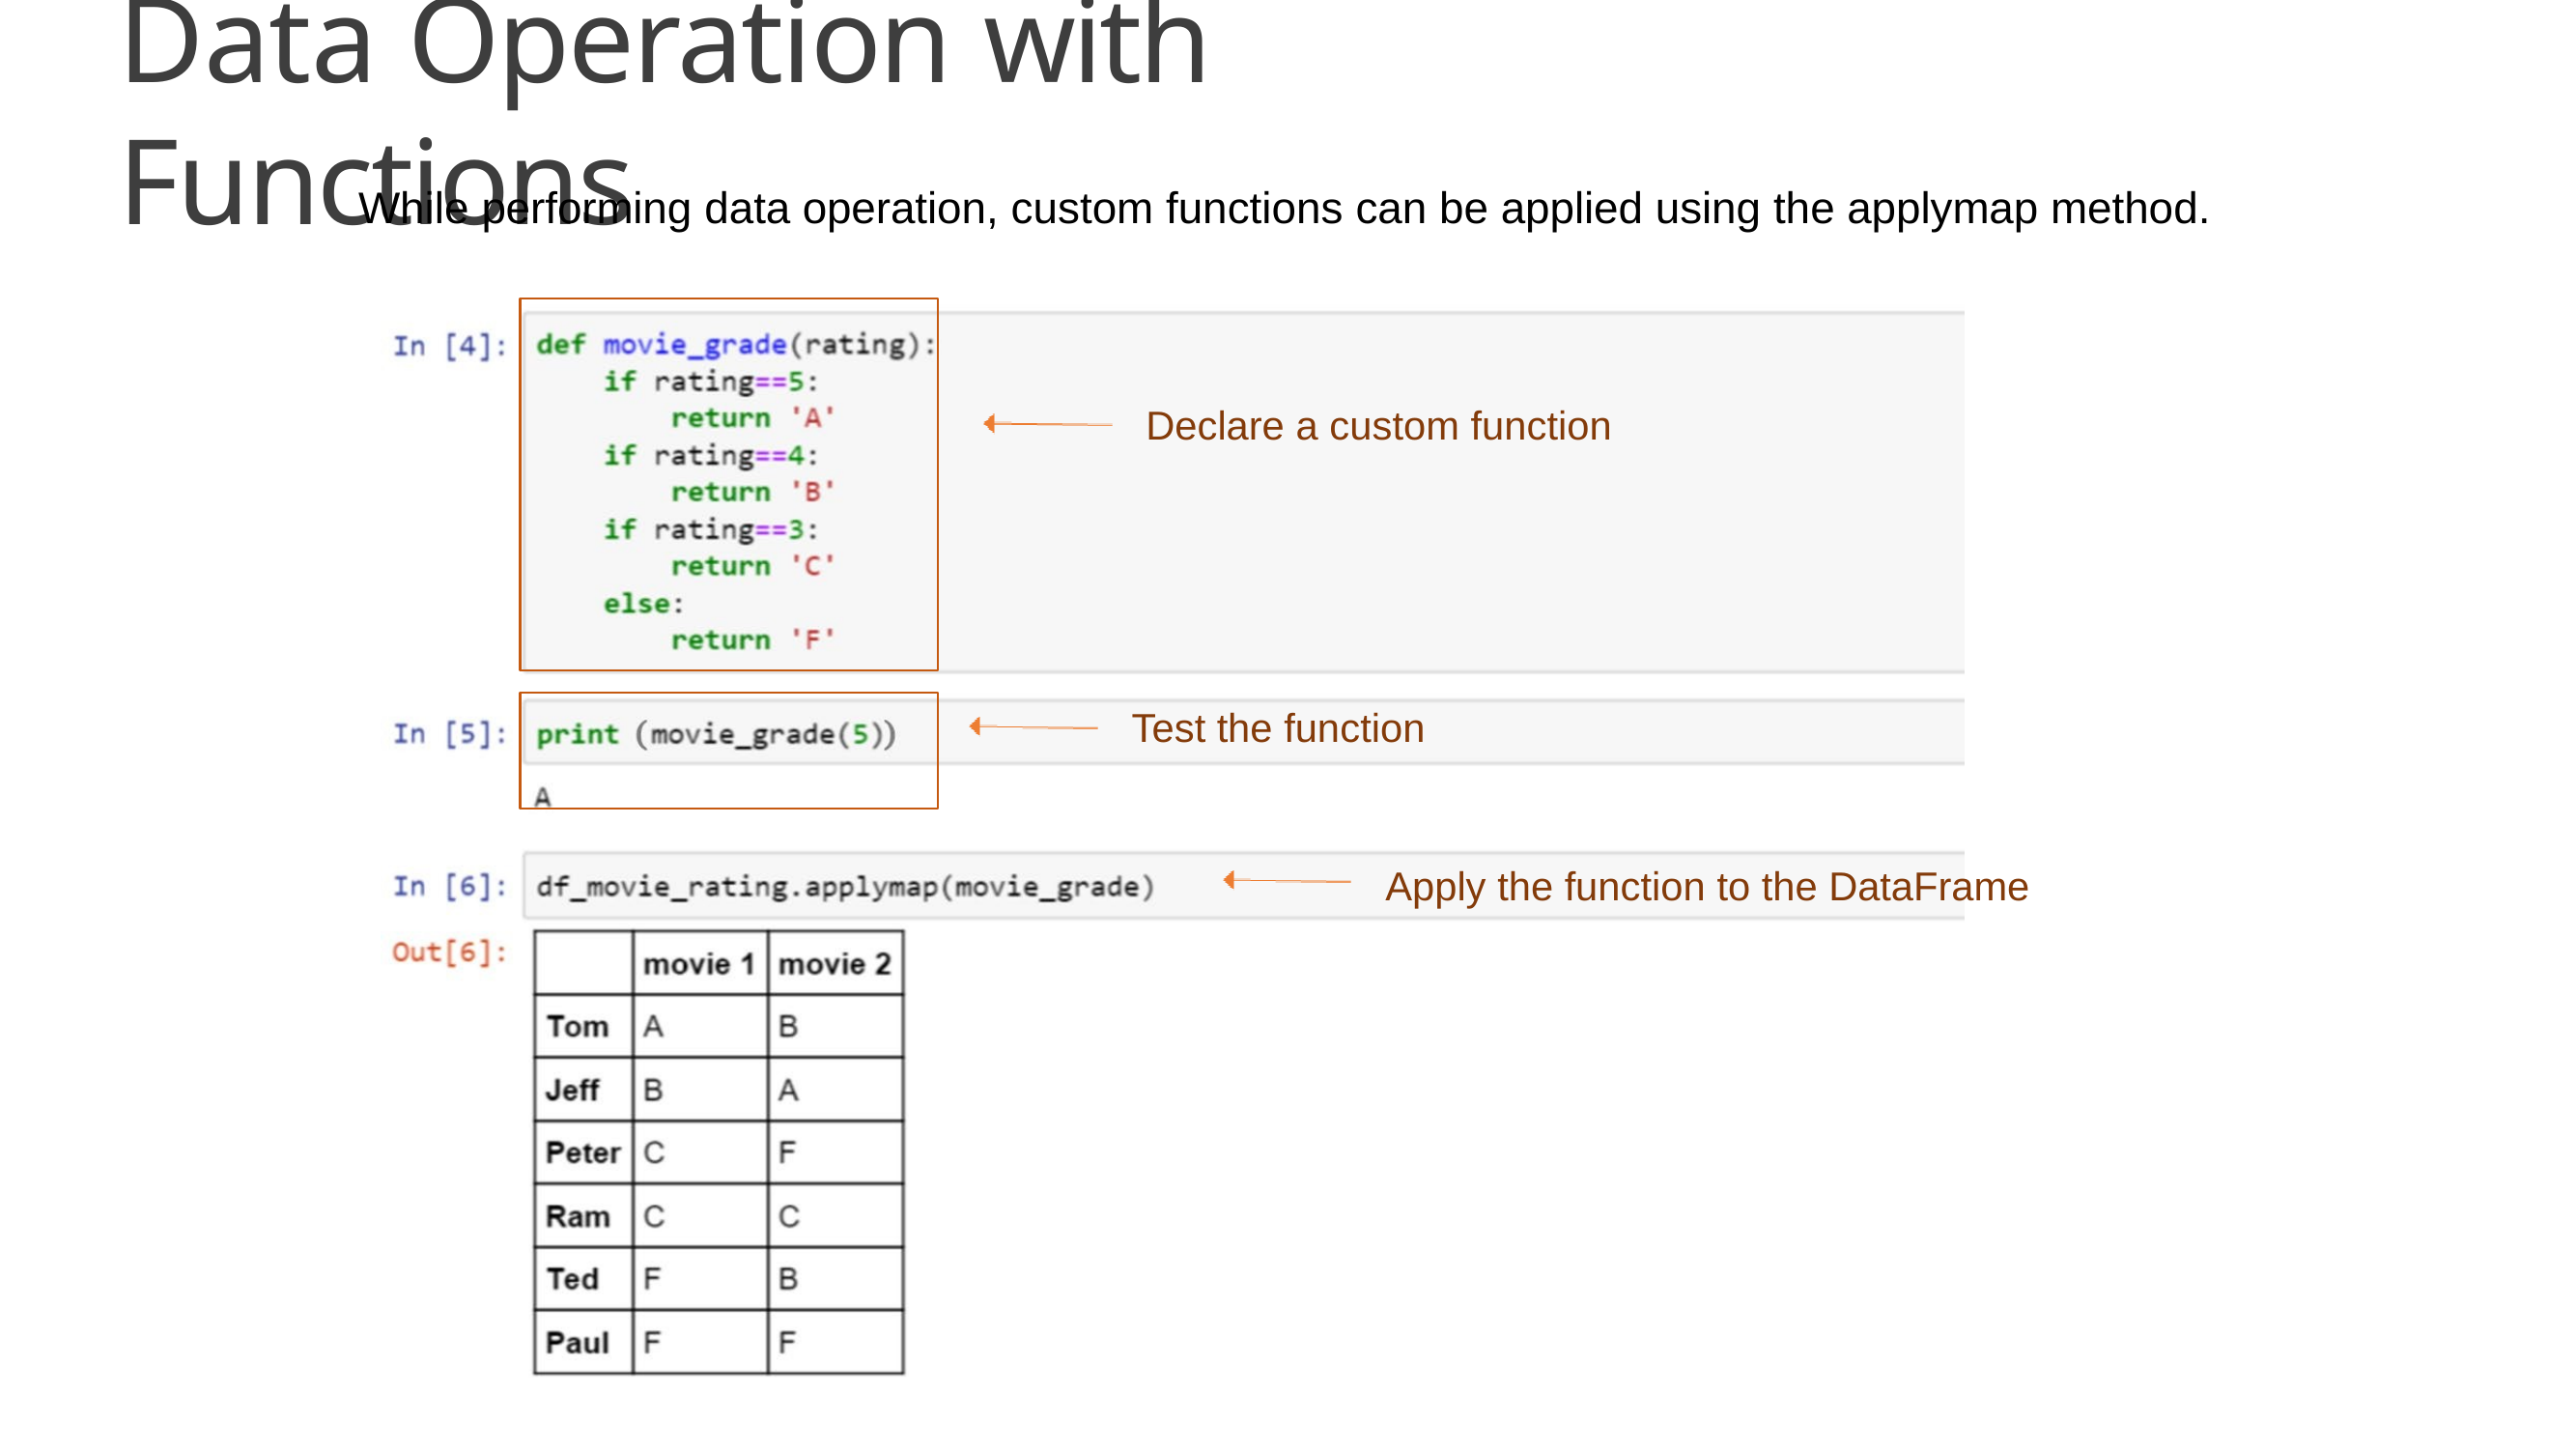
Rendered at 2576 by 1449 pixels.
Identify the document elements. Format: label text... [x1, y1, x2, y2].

title Data Operation with Functions [116, 0, 1614, 248]
text_box While performing data operation, custom functions can be applied using the applymap method. [356, 178, 2216, 234]
text_box Test the function Apply the function to the DataFrame [1965, 700, 2032, 910]
picture [1211, 860, 1351, 900]
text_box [381, 298, 1965, 1388]
